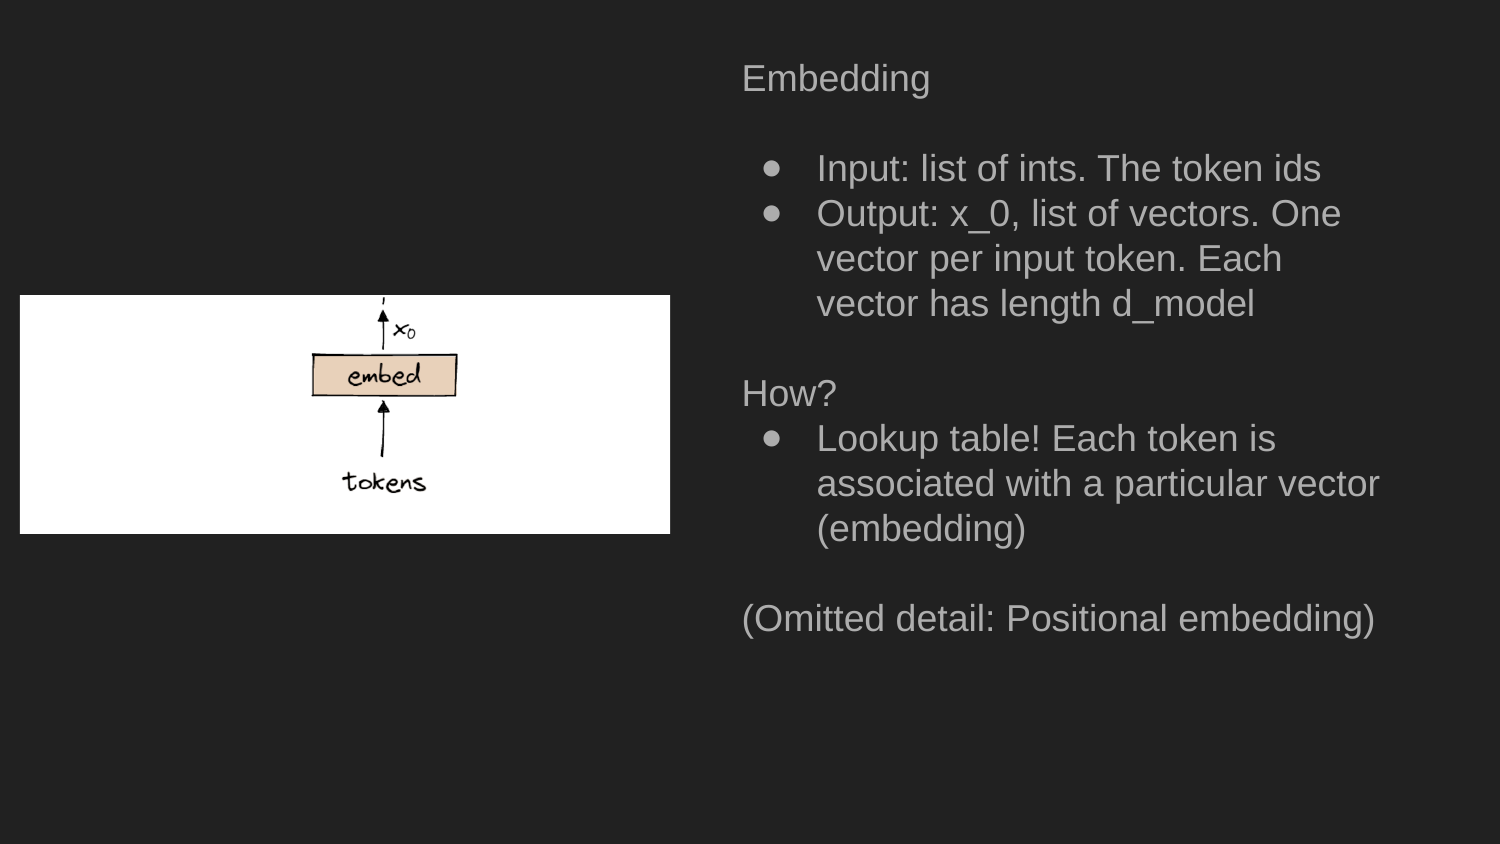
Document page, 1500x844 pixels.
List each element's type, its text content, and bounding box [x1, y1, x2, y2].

text_box Embedding Input: list of ints. The token ids Output: x_0, list of vectors. One vector per input token. Each vector has length d_model How? Lookup table! Each token is associated with a particular vector (embedding) (Omitted detail: Positional embedding) [726, 38, 1399, 791]
picture [19, 294, 671, 535]
